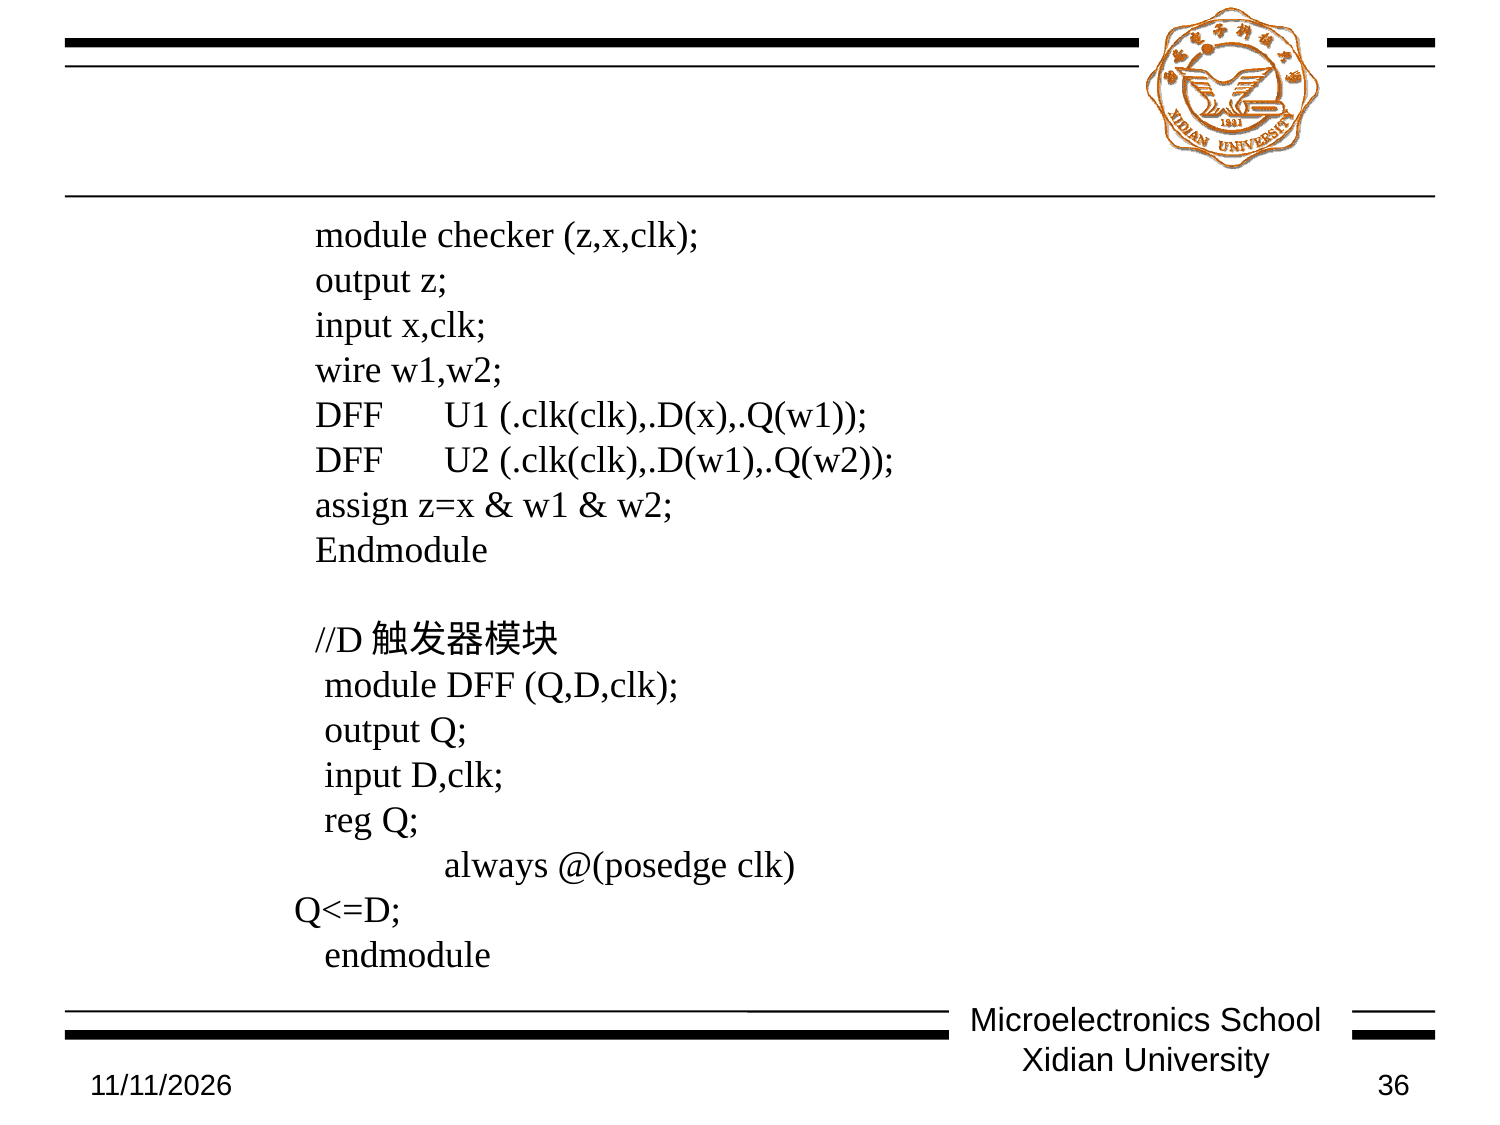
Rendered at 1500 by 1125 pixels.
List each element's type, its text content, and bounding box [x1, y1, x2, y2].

text_box module checker (z,x,clk); output z; input x,clk; wire w1,w2; DFF U1 (.clk(clk),.D(x),.Q(w1)); DFF U2 (.clk(clk),.D(w1),.Q(w2)); assign z=x & w1 & w2; Endmodule //D触发器模块 module DFF (Q,D,clk); output Q; input D,clk; reg Q; always @(posedge clk) Q<=D; endmodule [279, 224, 917, 960]
picture [1139, 2, 1327, 173]
footer Microelectronics School Xidian University [948, 990, 1353, 1059]
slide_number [74, 1058, 426, 1103]
slide_number 36 [1316, 1058, 1426, 1103]
